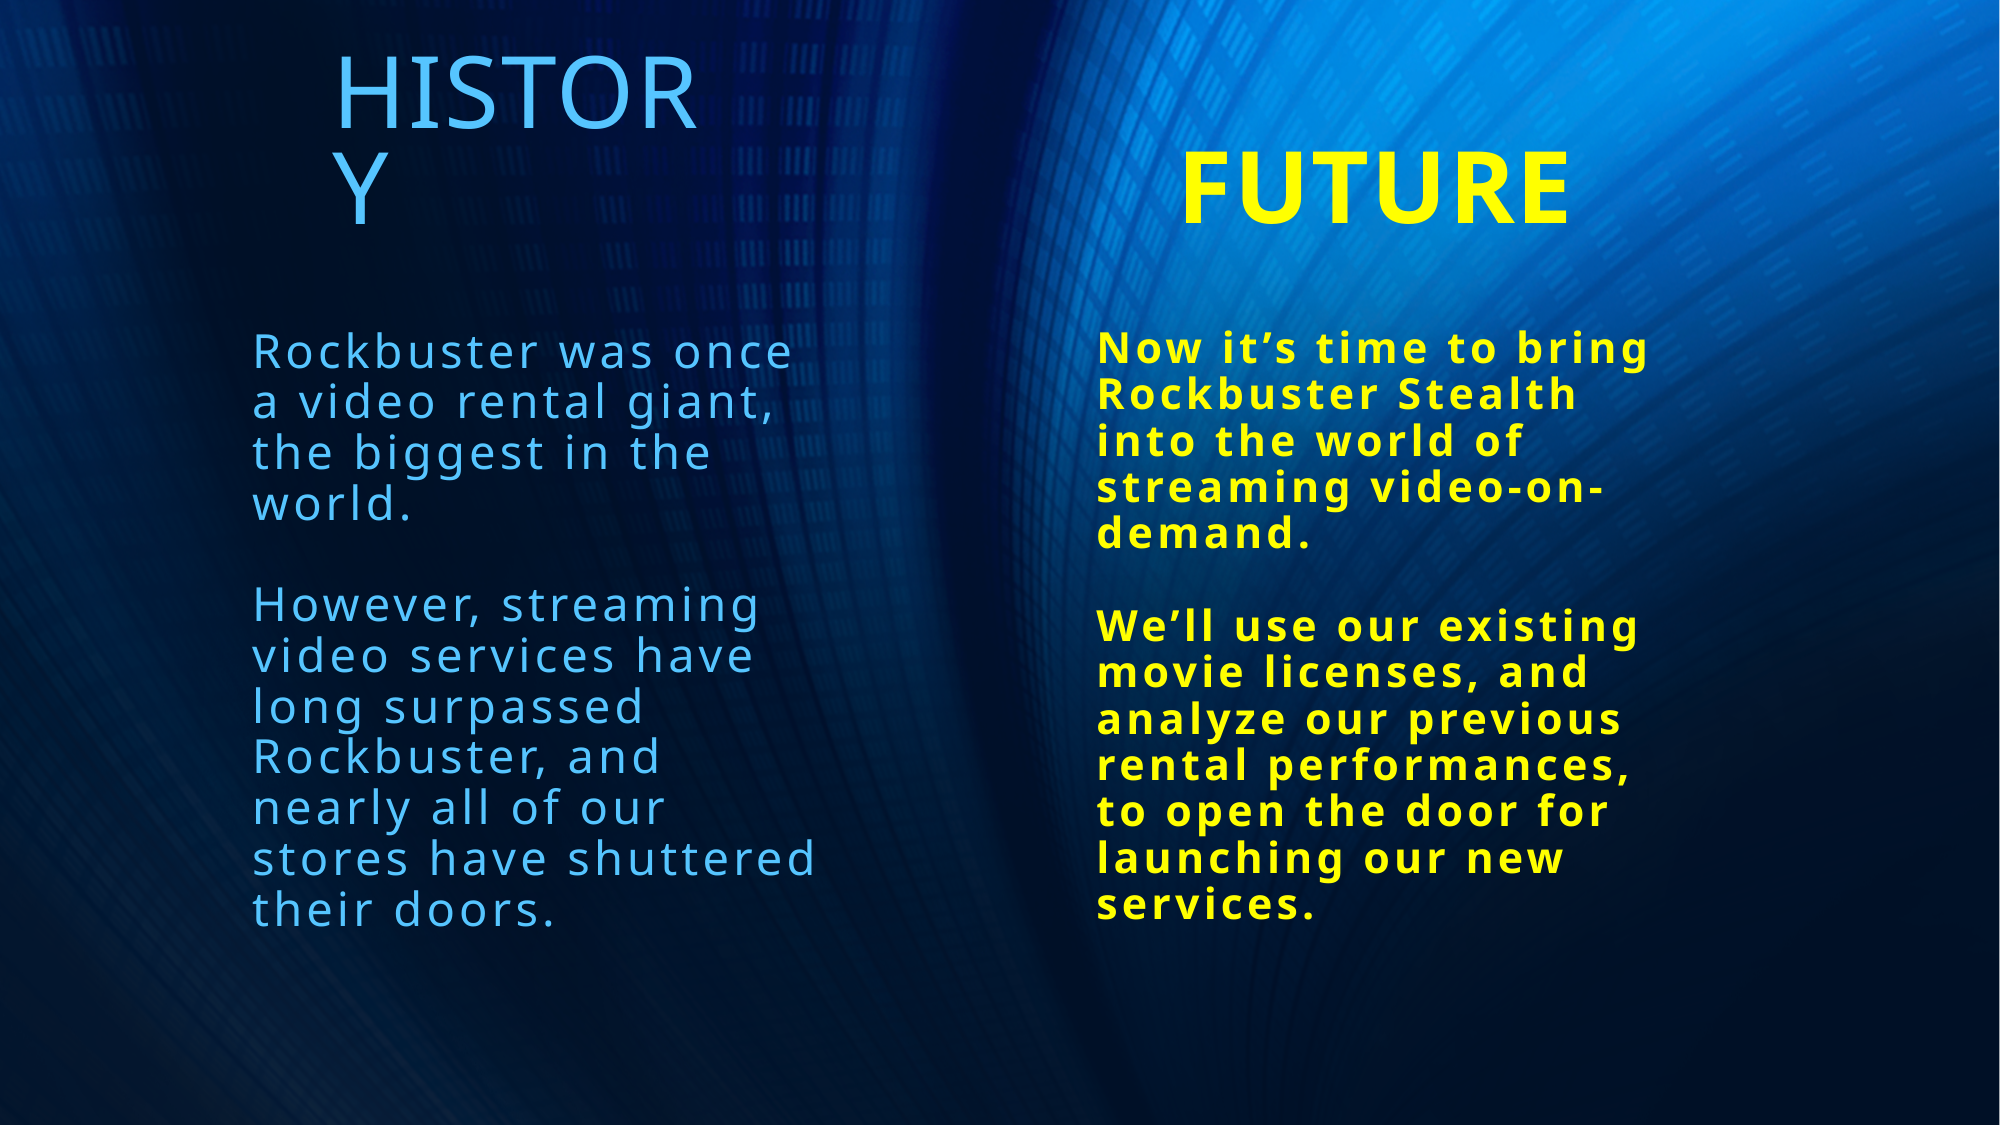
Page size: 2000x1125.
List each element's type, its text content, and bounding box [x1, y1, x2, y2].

text_box FUTURE [1162, 125, 1601, 250]
list Rockbuster was once a video rental giant, the biggest in the world. However, streaming video services have long surpassed Rockbuster, and nearly all of our stores have shuttered their doors. [236, 320, 837, 958]
title HISTORY [317, 126, 757, 252]
text_box Now it’s time to bring Rockbuster Stealth into the world of streaming video-on-demand. We’ll use our existing movie licenses, and analyze our previous rental performances, to open the door for launching our new services. [1081, 318, 1700, 938]
picture [0, 0, 2000, 1125]
